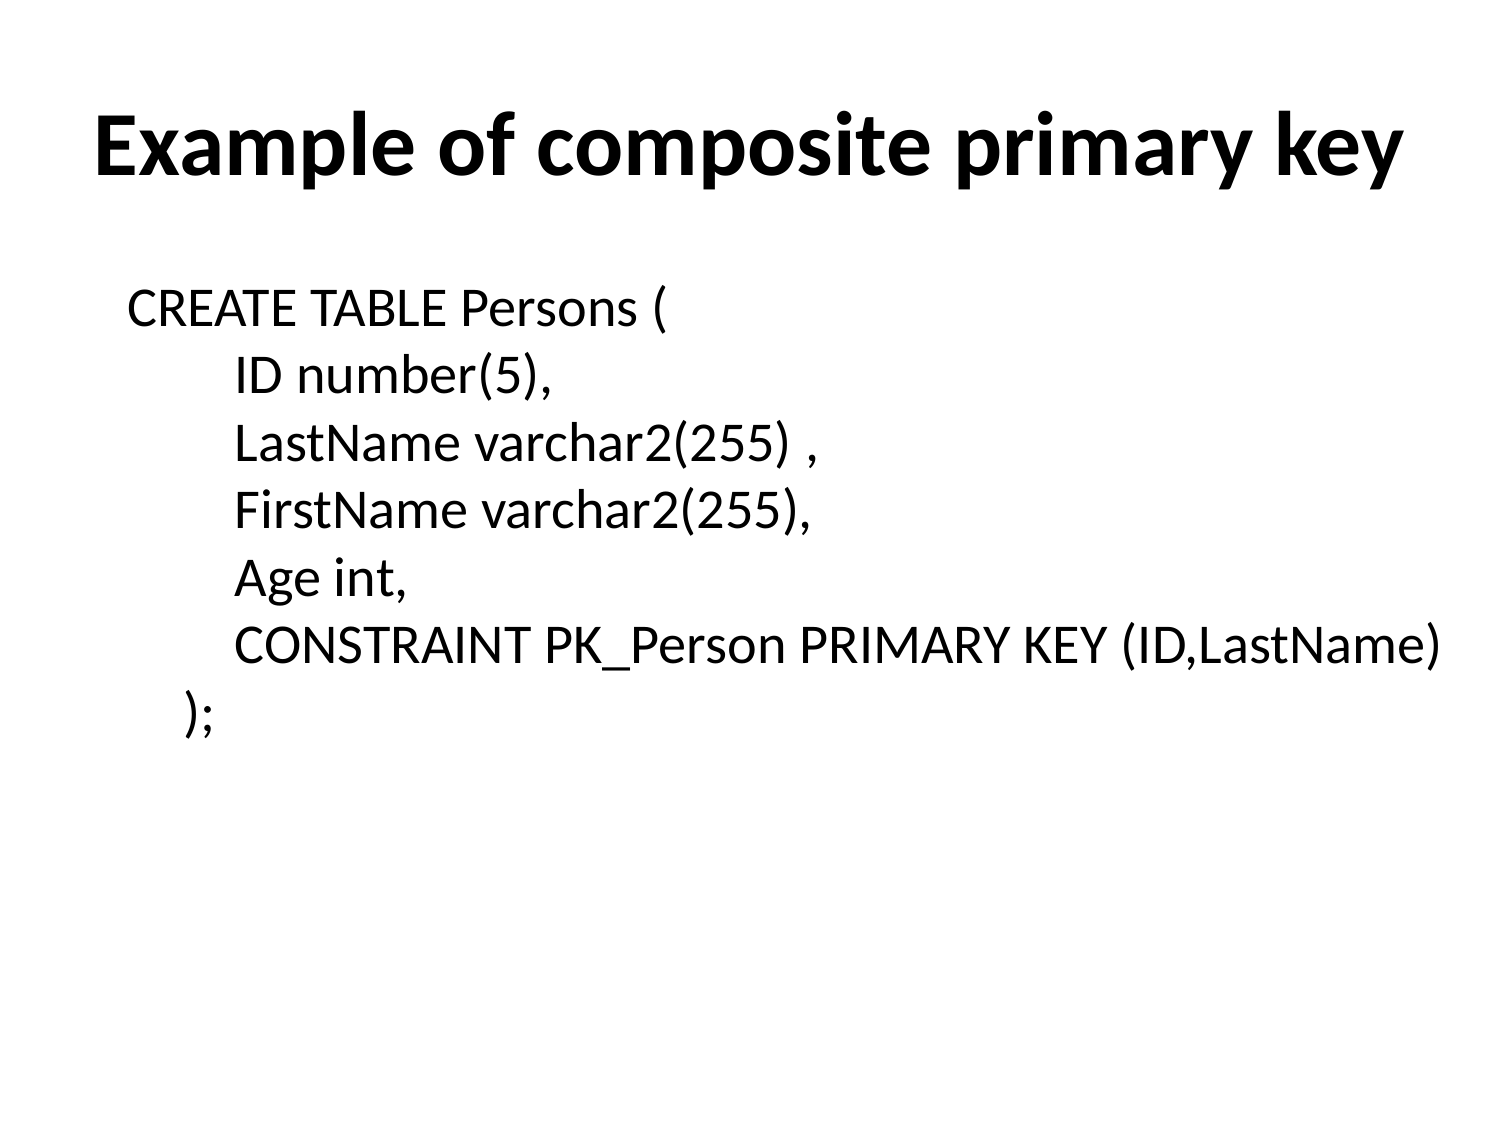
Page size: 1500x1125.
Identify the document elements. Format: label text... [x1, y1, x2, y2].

list CREATE TABLE Persons ( ID number(5), LastName varchar2(255) , FirstName varchar2(255), Age int, CONSTRAINT PK_Person PRIMARY KEY (ID,LastName) ); [112, 262, 1463, 1005]
title Example of composite primary key [75, 45, 1425, 233]
